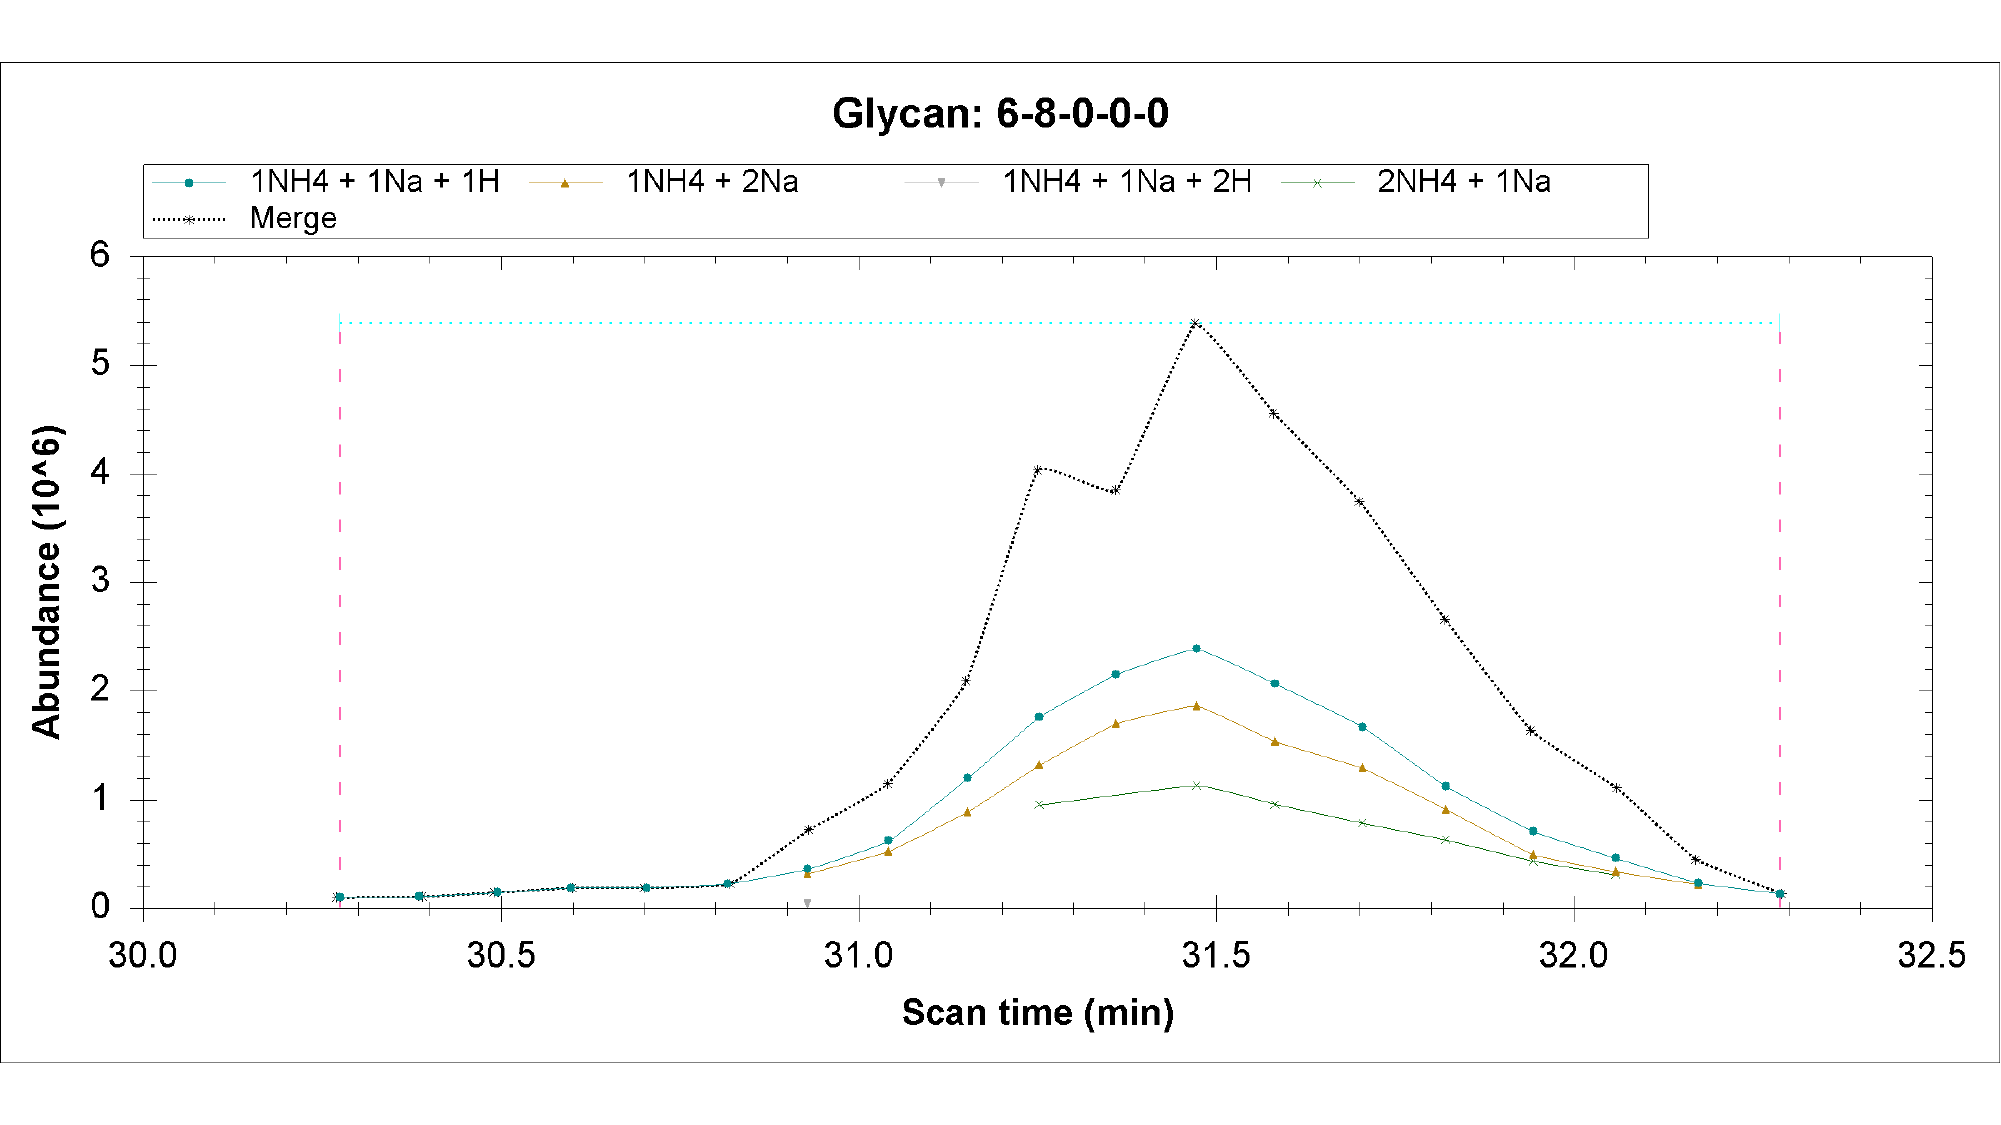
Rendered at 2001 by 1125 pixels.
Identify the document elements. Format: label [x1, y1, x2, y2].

picture [0, 62, 2000, 1063]
